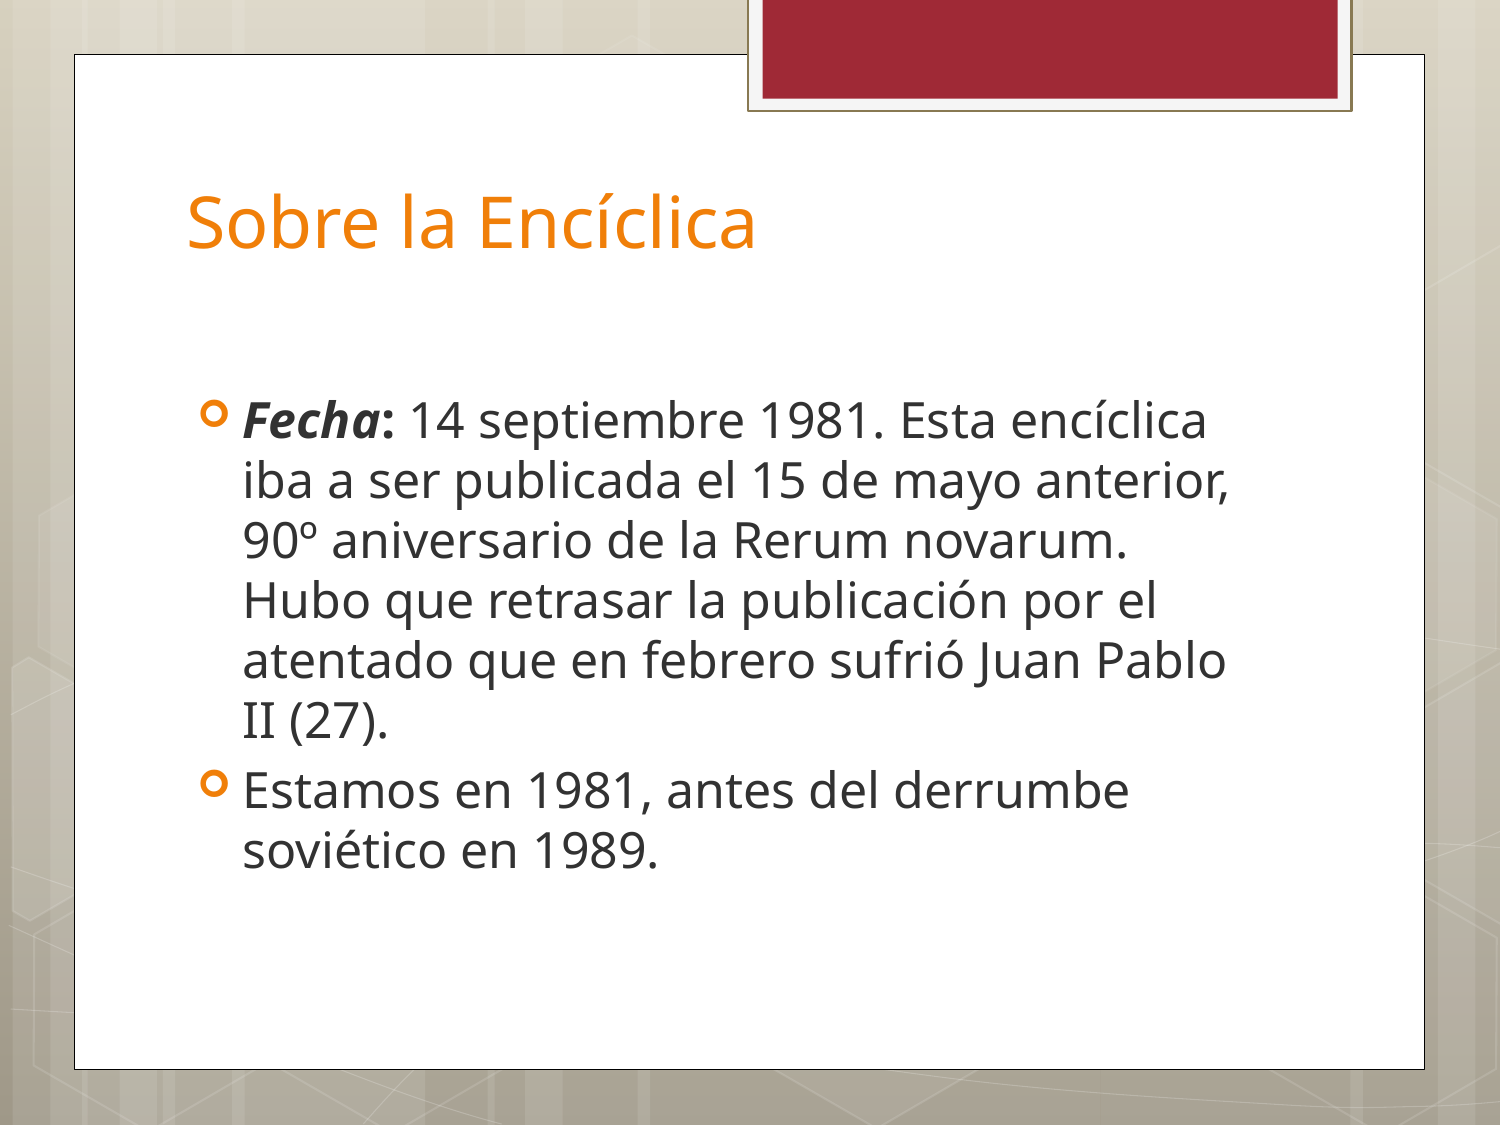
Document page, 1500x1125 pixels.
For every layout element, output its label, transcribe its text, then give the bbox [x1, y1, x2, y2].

title Sobre la Encíclica [171, 168, 1324, 357]
list Fecha: 14 septiembre 1981. Esta encíclica iba a ser publicada el 15 de mayo anterior, 90º aniversario de la Rerum novarum. Hubo que retrasar la publicación por el atentado que en febrero sufrió Juan Pablo II (27). Estamos en 1981, antes del derrumbe soviético en 1989. [171, 381, 1283, 957]
